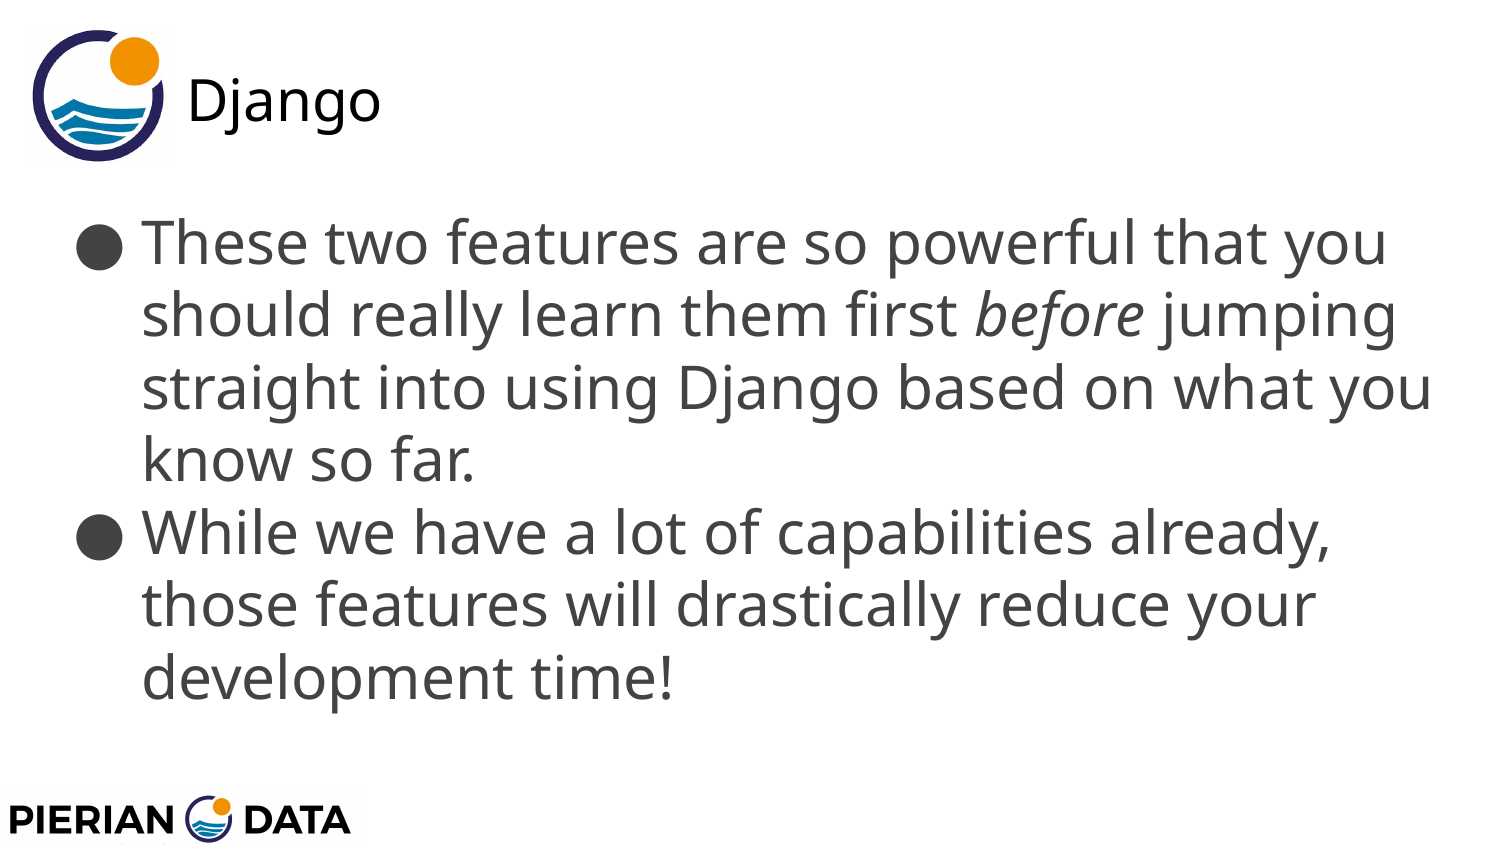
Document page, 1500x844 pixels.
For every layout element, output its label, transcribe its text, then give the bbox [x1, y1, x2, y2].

list These two features are so powerful that you should really learn them first before jumping straight into using Django based on what you know so far. While we have a lot of capabilities already, those features will drastically reduce your development time! [51, 189, 1476, 750]
picture [0, 787, 368, 844]
title Django [176, 48, 1449, 143]
picture [24, 24, 172, 167]
